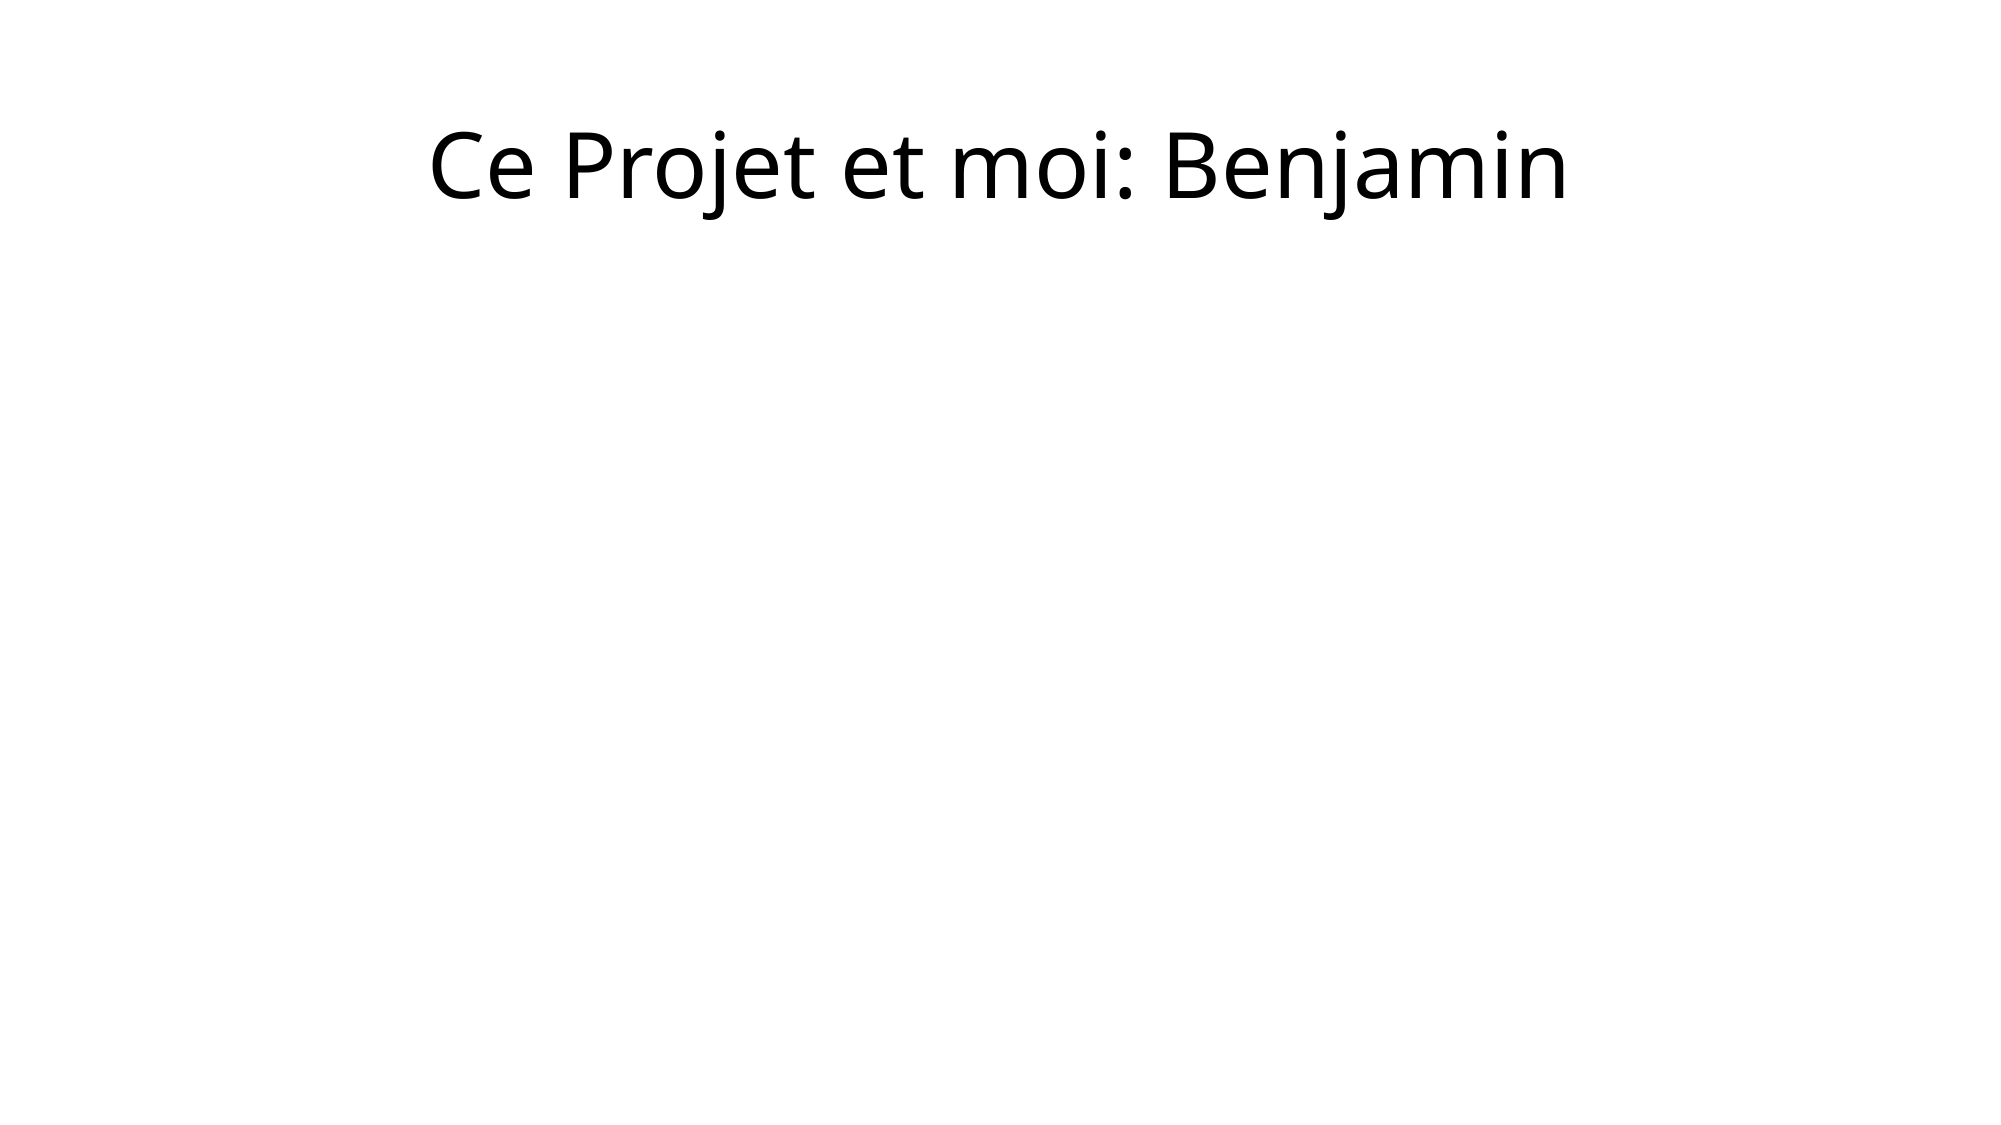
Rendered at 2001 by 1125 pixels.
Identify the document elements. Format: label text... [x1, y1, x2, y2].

title Ce Projet et moi: Benjamin [137, 59, 1863, 278]
